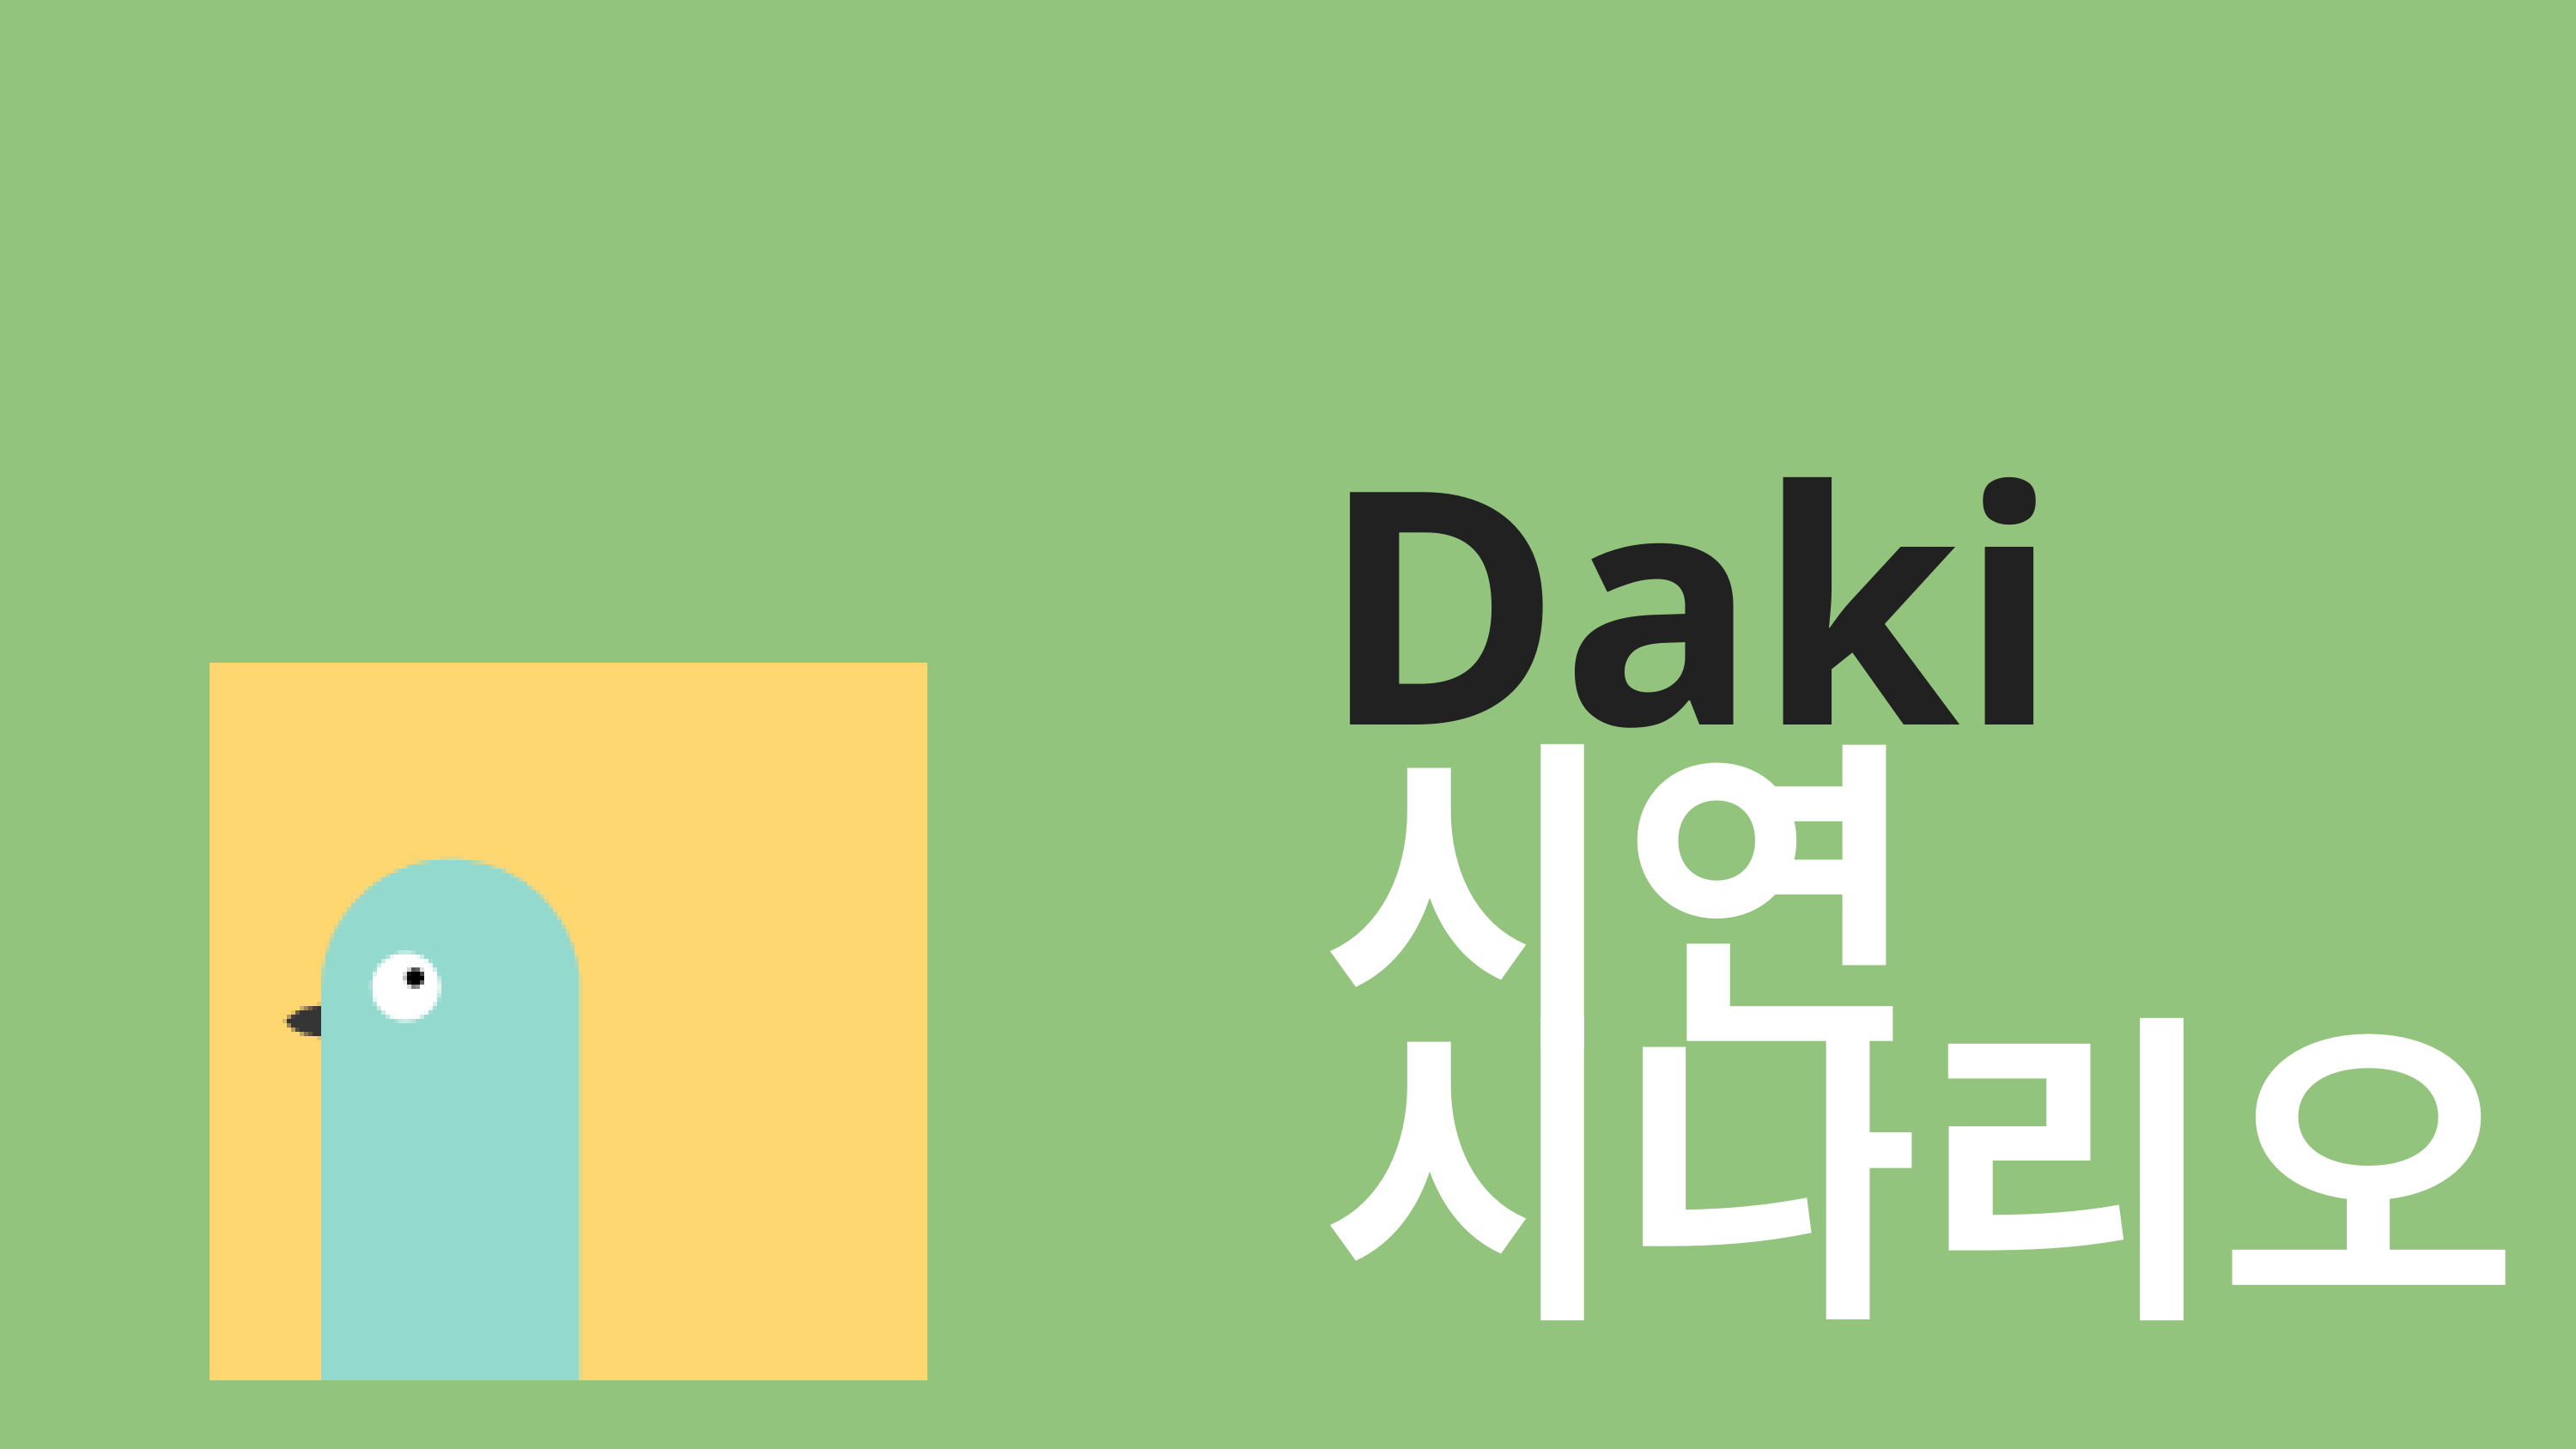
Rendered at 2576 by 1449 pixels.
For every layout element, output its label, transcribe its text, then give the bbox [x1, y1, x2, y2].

text_box Daki 시연 시나리오 [1308, 403, 2576, 1449]
picture [210, 663, 927, 1380]
